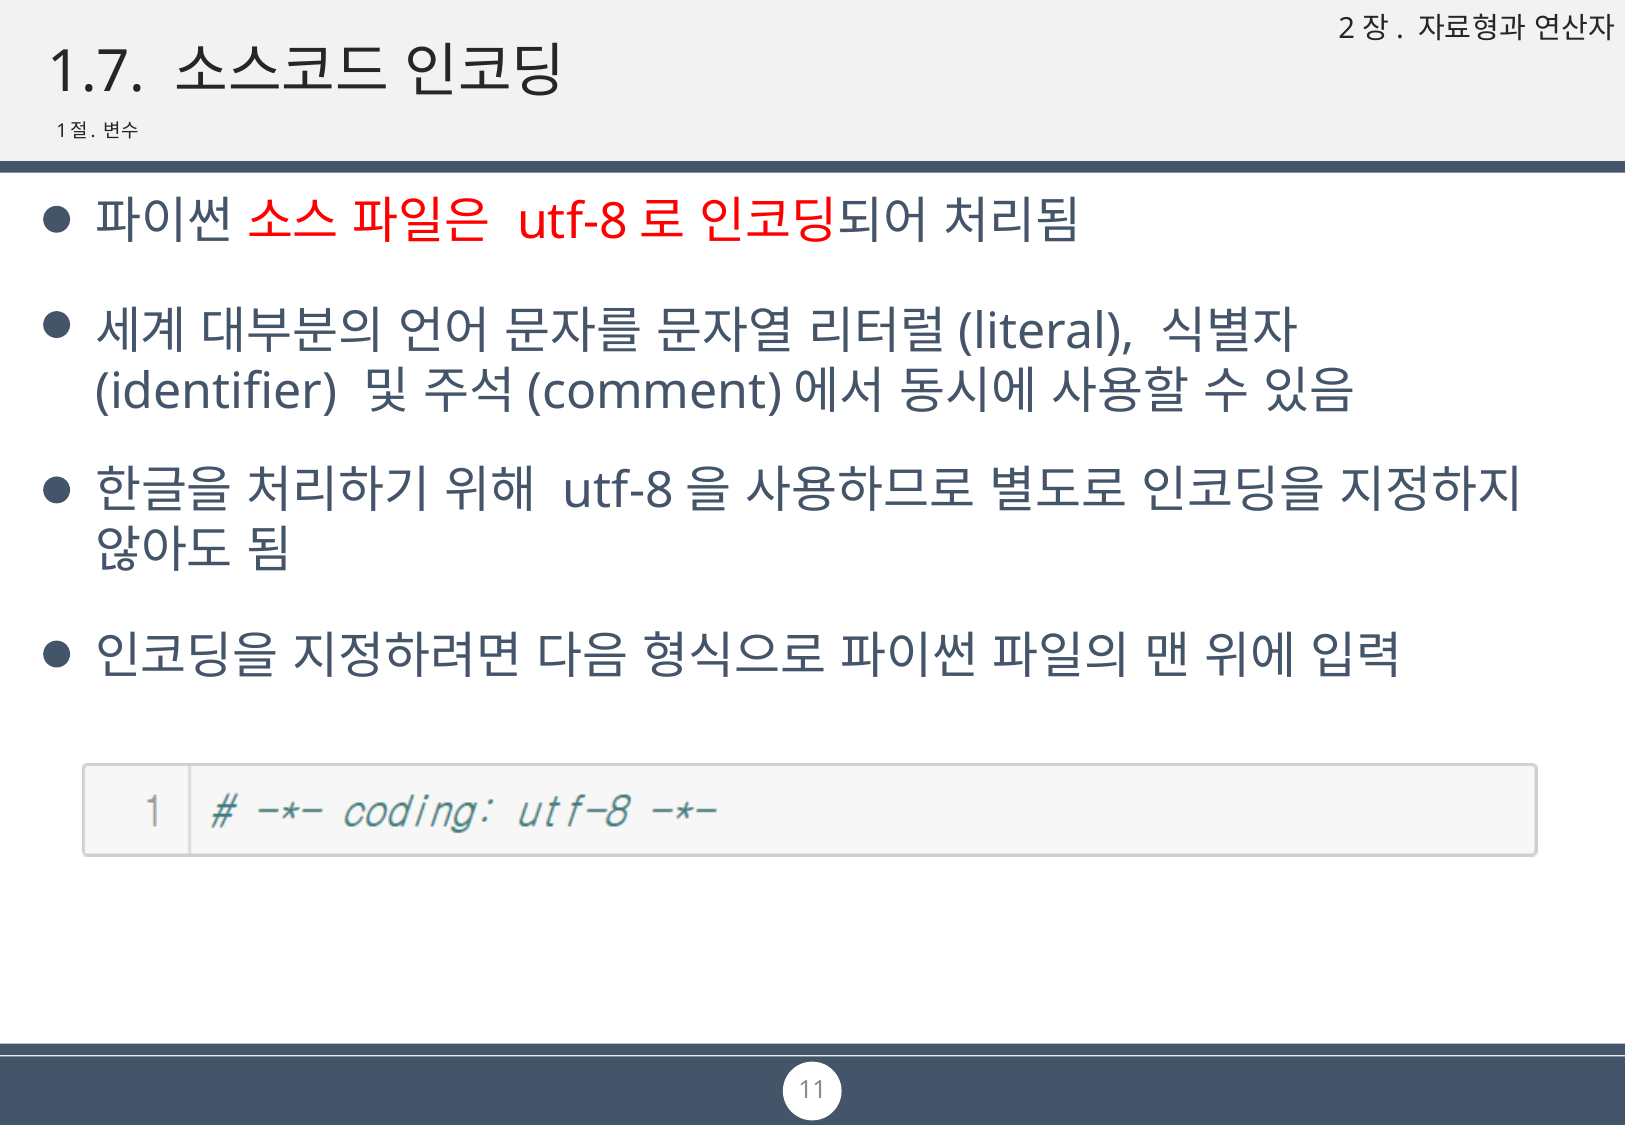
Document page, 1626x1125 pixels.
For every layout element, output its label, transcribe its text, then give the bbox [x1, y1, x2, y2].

picture [82, 763, 1538, 857]
list 1절. 변수 [44, 113, 1592, 149]
text_box [42, 639, 72, 669]
text_box [42, 475, 72, 505]
text_box 인코딩을 지정하려면 다음 형식으로 파이썬 파일의 맨 위에 입력 [80, 616, 1593, 692]
text_box [42, 204, 72, 234]
slide_number 11 [629, 1061, 996, 1121]
text_box 세계 대부분의 언어 문자를 문자열 리터럴(literal), 식별자(identifier) 및 주석(comment)에서 동시에 사용할 수 있음 [80, 290, 1538, 426]
text_box 한글을 처리하기 위해 utf-8을 사용하므로 별도로 인코딩을 지정하지 않아도 됨 [80, 449, 1557, 585]
text_box [42, 310, 72, 340]
text_box 파이썬 소스 파일은 utf-8로 인코딩되어 처리됨 [80, 181, 1409, 257]
title 1.7. 소스코드 인코딩 [32, 30, 1592, 114]
